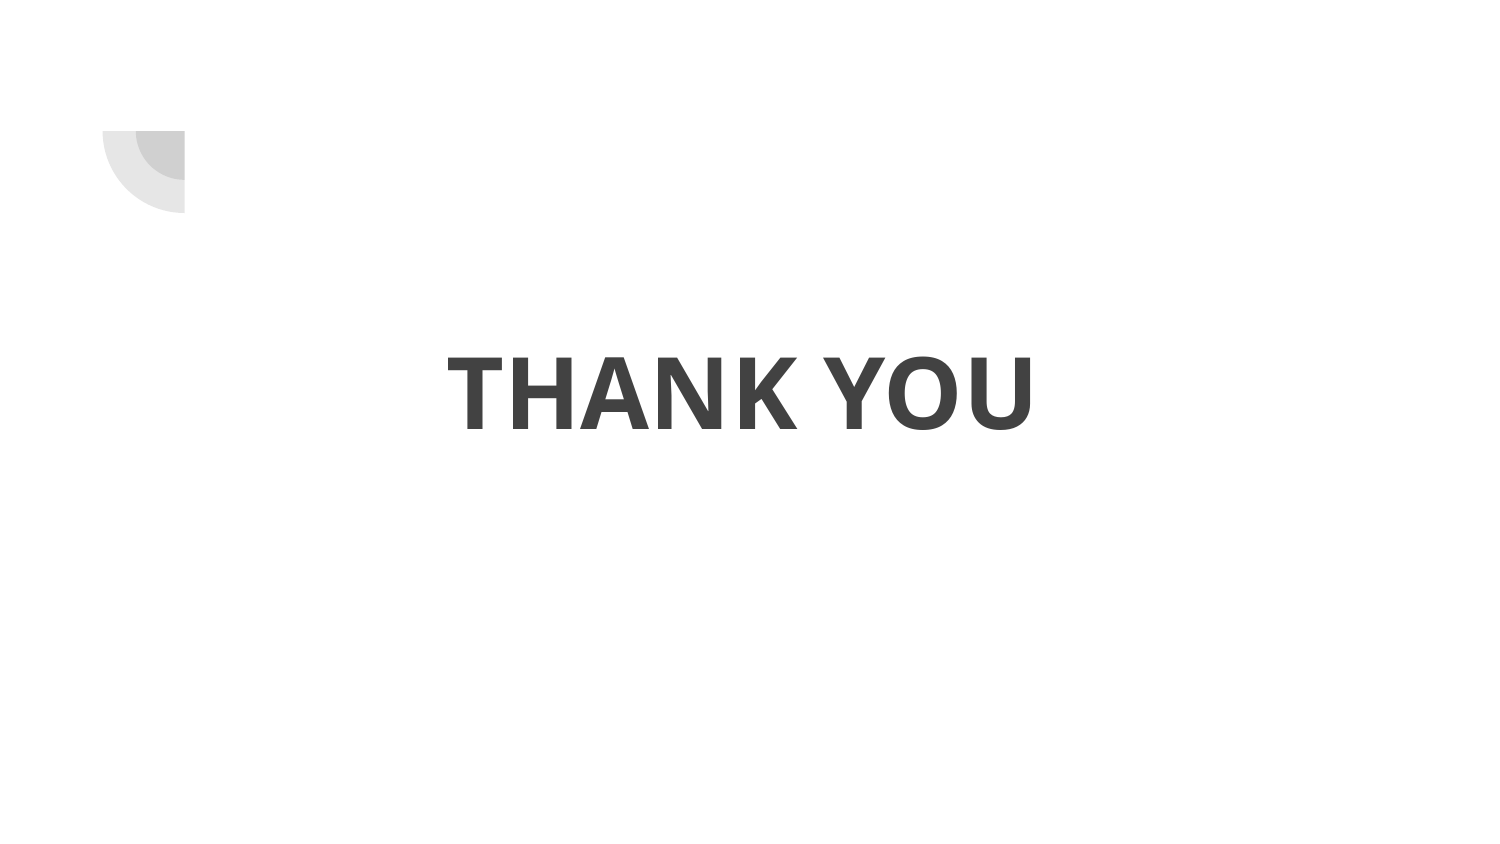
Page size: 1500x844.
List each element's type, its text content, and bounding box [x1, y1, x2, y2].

title THANK YOU [166, 314, 1320, 479]
